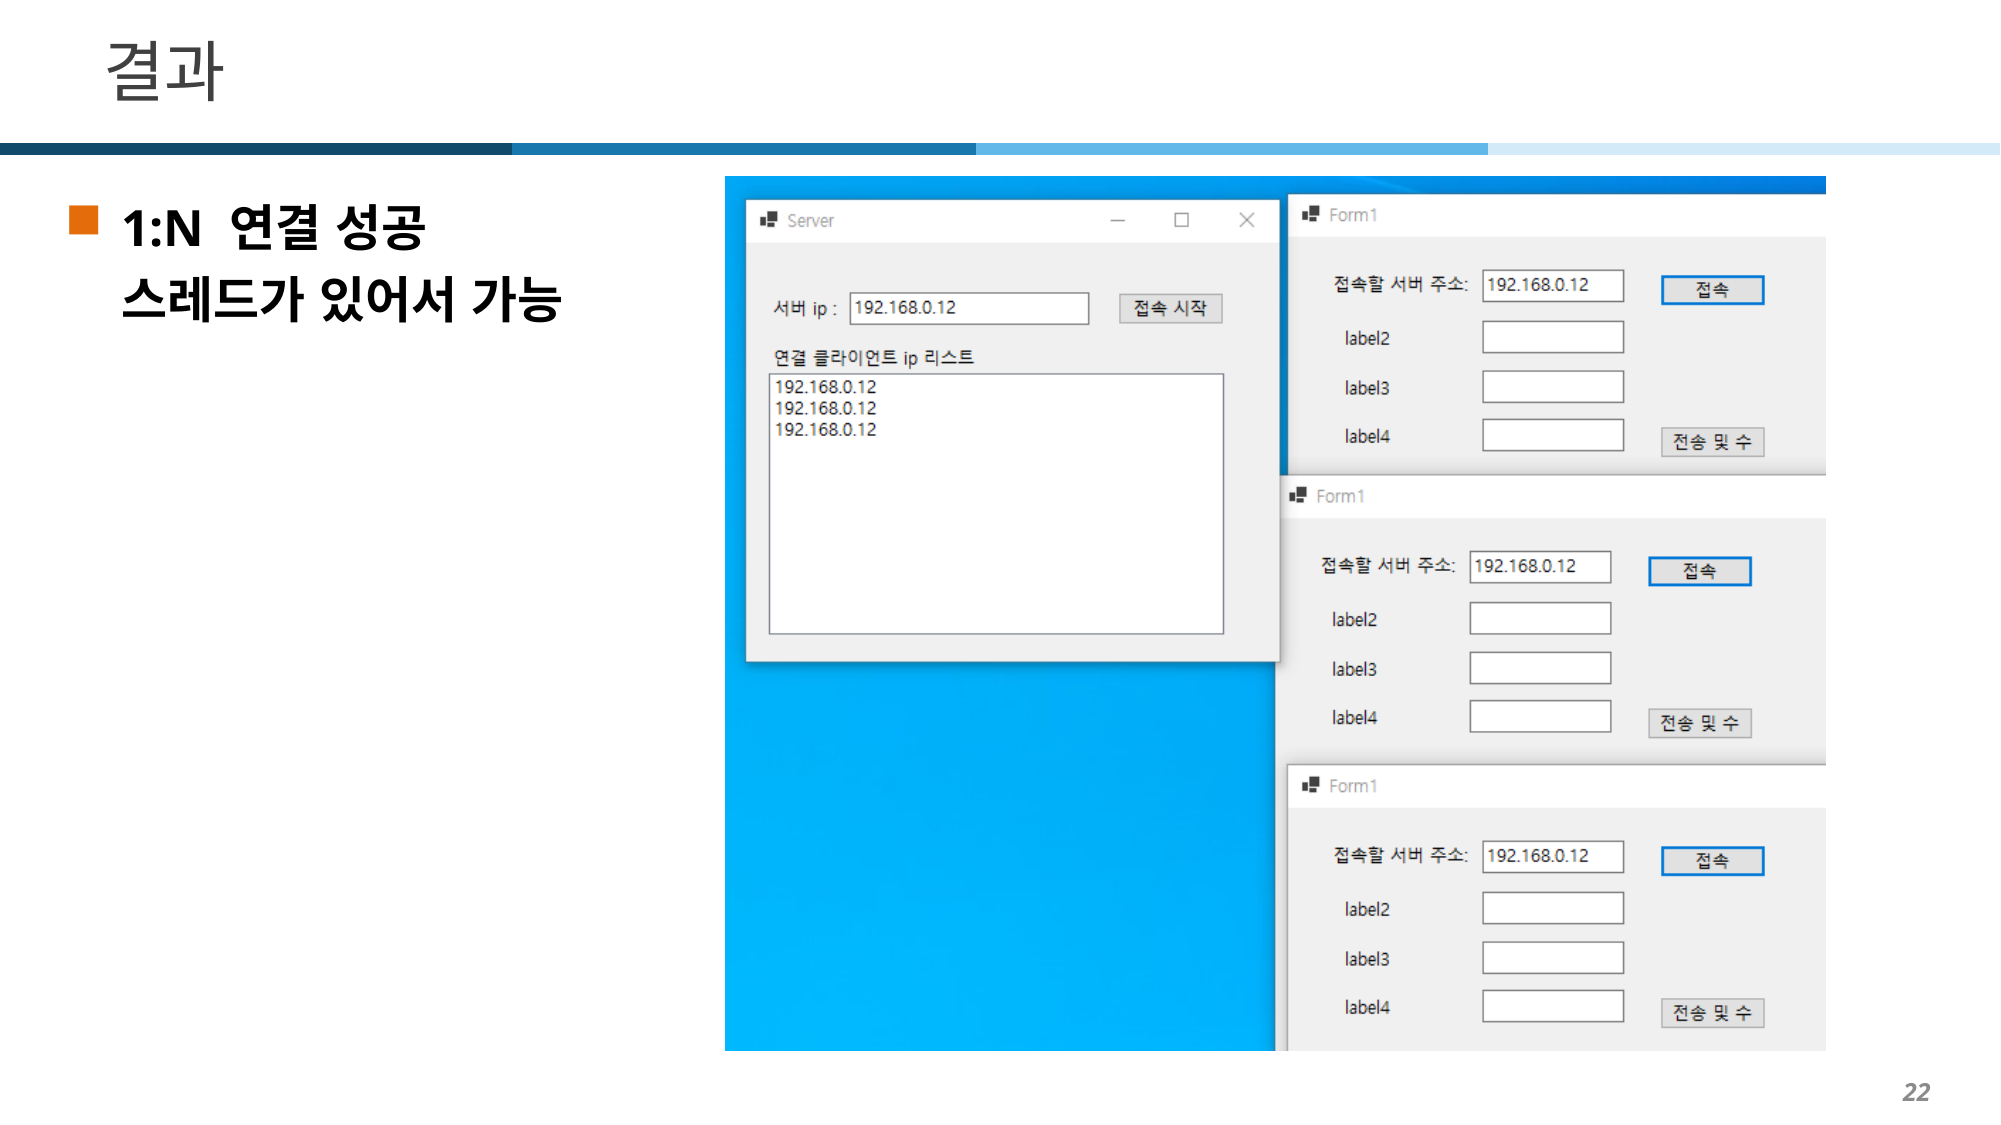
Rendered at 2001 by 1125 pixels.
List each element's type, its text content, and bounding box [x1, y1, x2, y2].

picture [745, 176, 1826, 1051]
title 결과 [88, 18, 1920, 122]
list 1:N 연결 성공 스레드가 있어서 가능 [49, 176, 1075, 1083]
